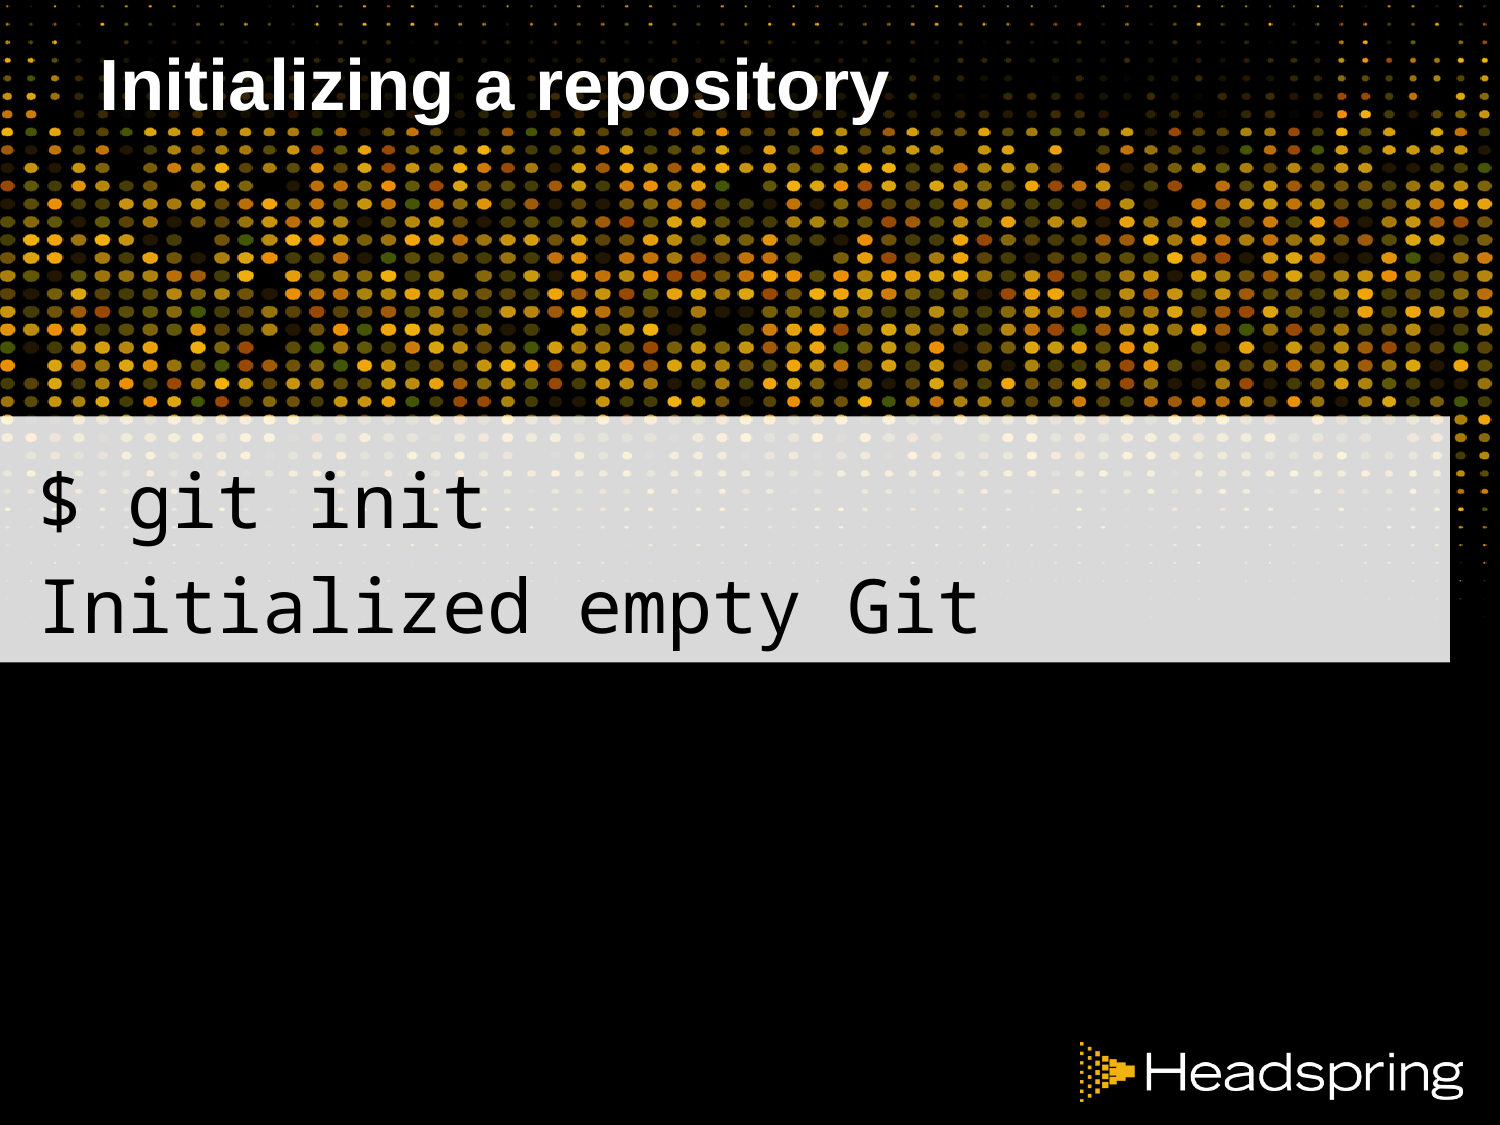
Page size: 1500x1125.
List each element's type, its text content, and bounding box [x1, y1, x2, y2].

list $ git init Initialized empty Git repository in c:/dev/gitfun/.git/ [0, 416, 1450, 663]
picture [0, 0, 1500, 1125]
title Initializing a repository [62, 37, 1338, 125]
